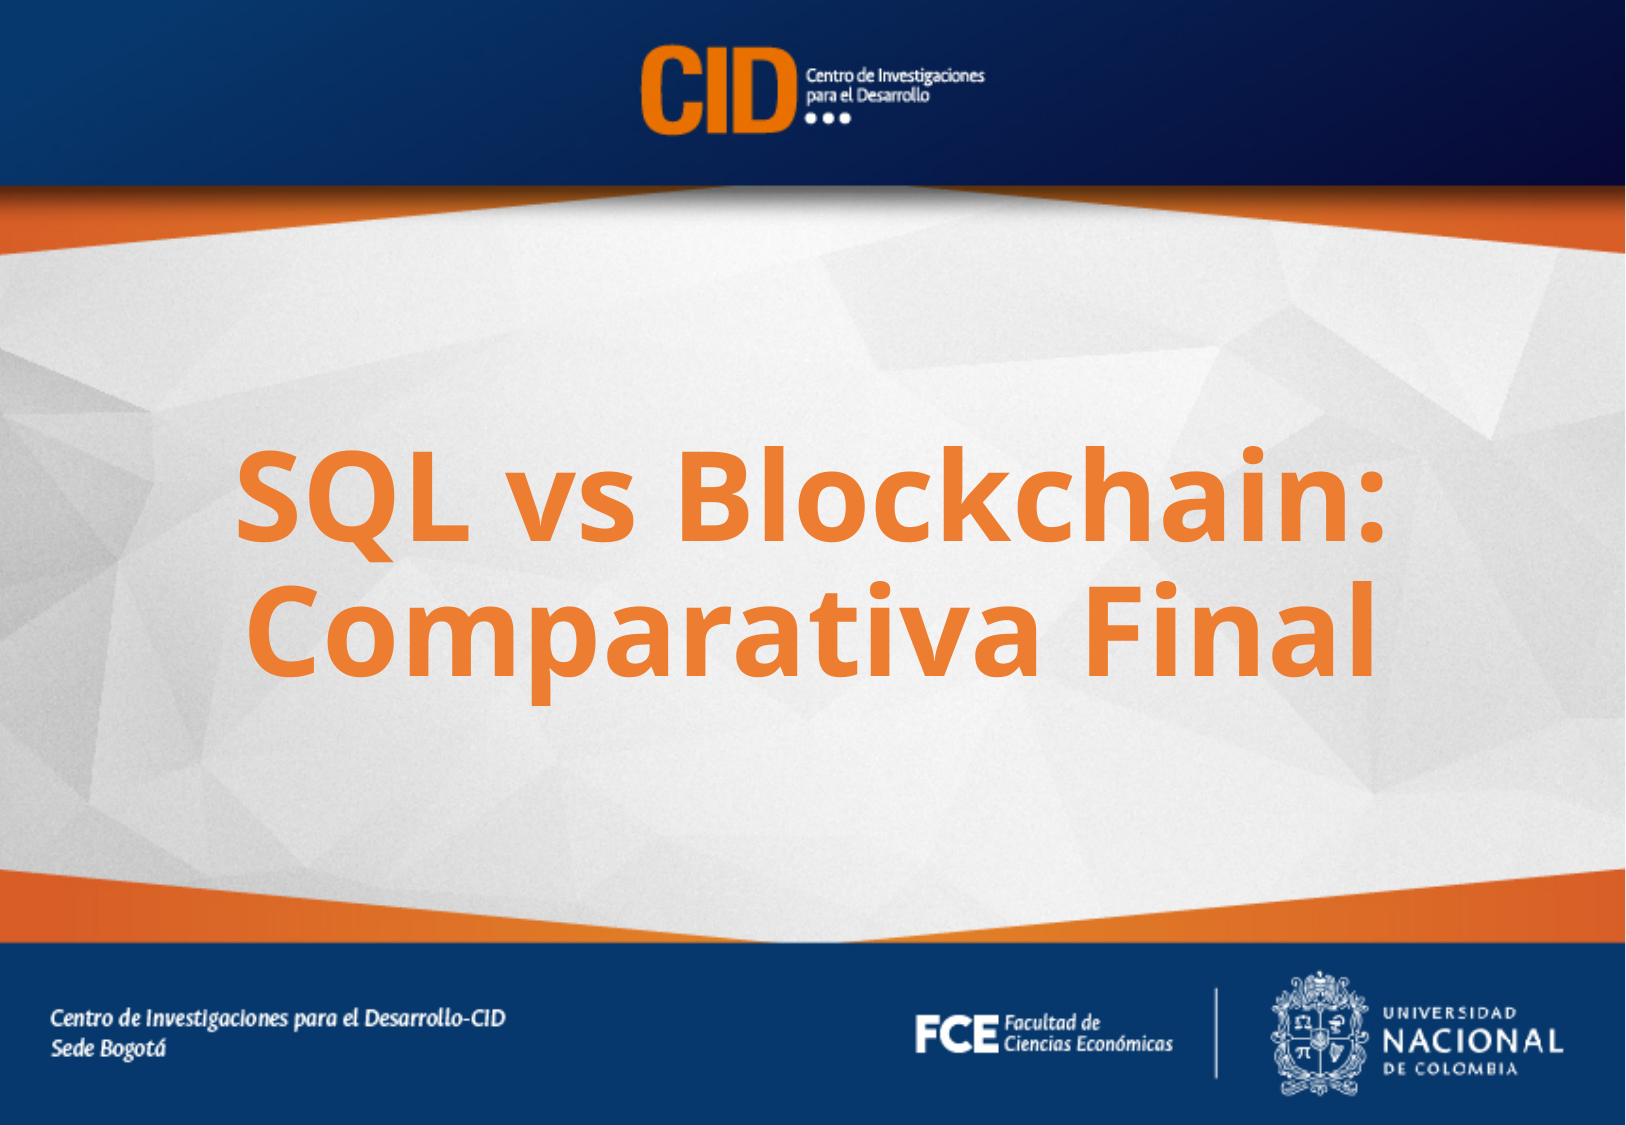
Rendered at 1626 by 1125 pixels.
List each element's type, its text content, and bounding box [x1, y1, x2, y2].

text_box SQL vs Blockchain: Comparativa Final [200, 413, 1425, 712]
text_box [323, 520, 1157, 672]
picture [0, 0, 1626, 1125]
